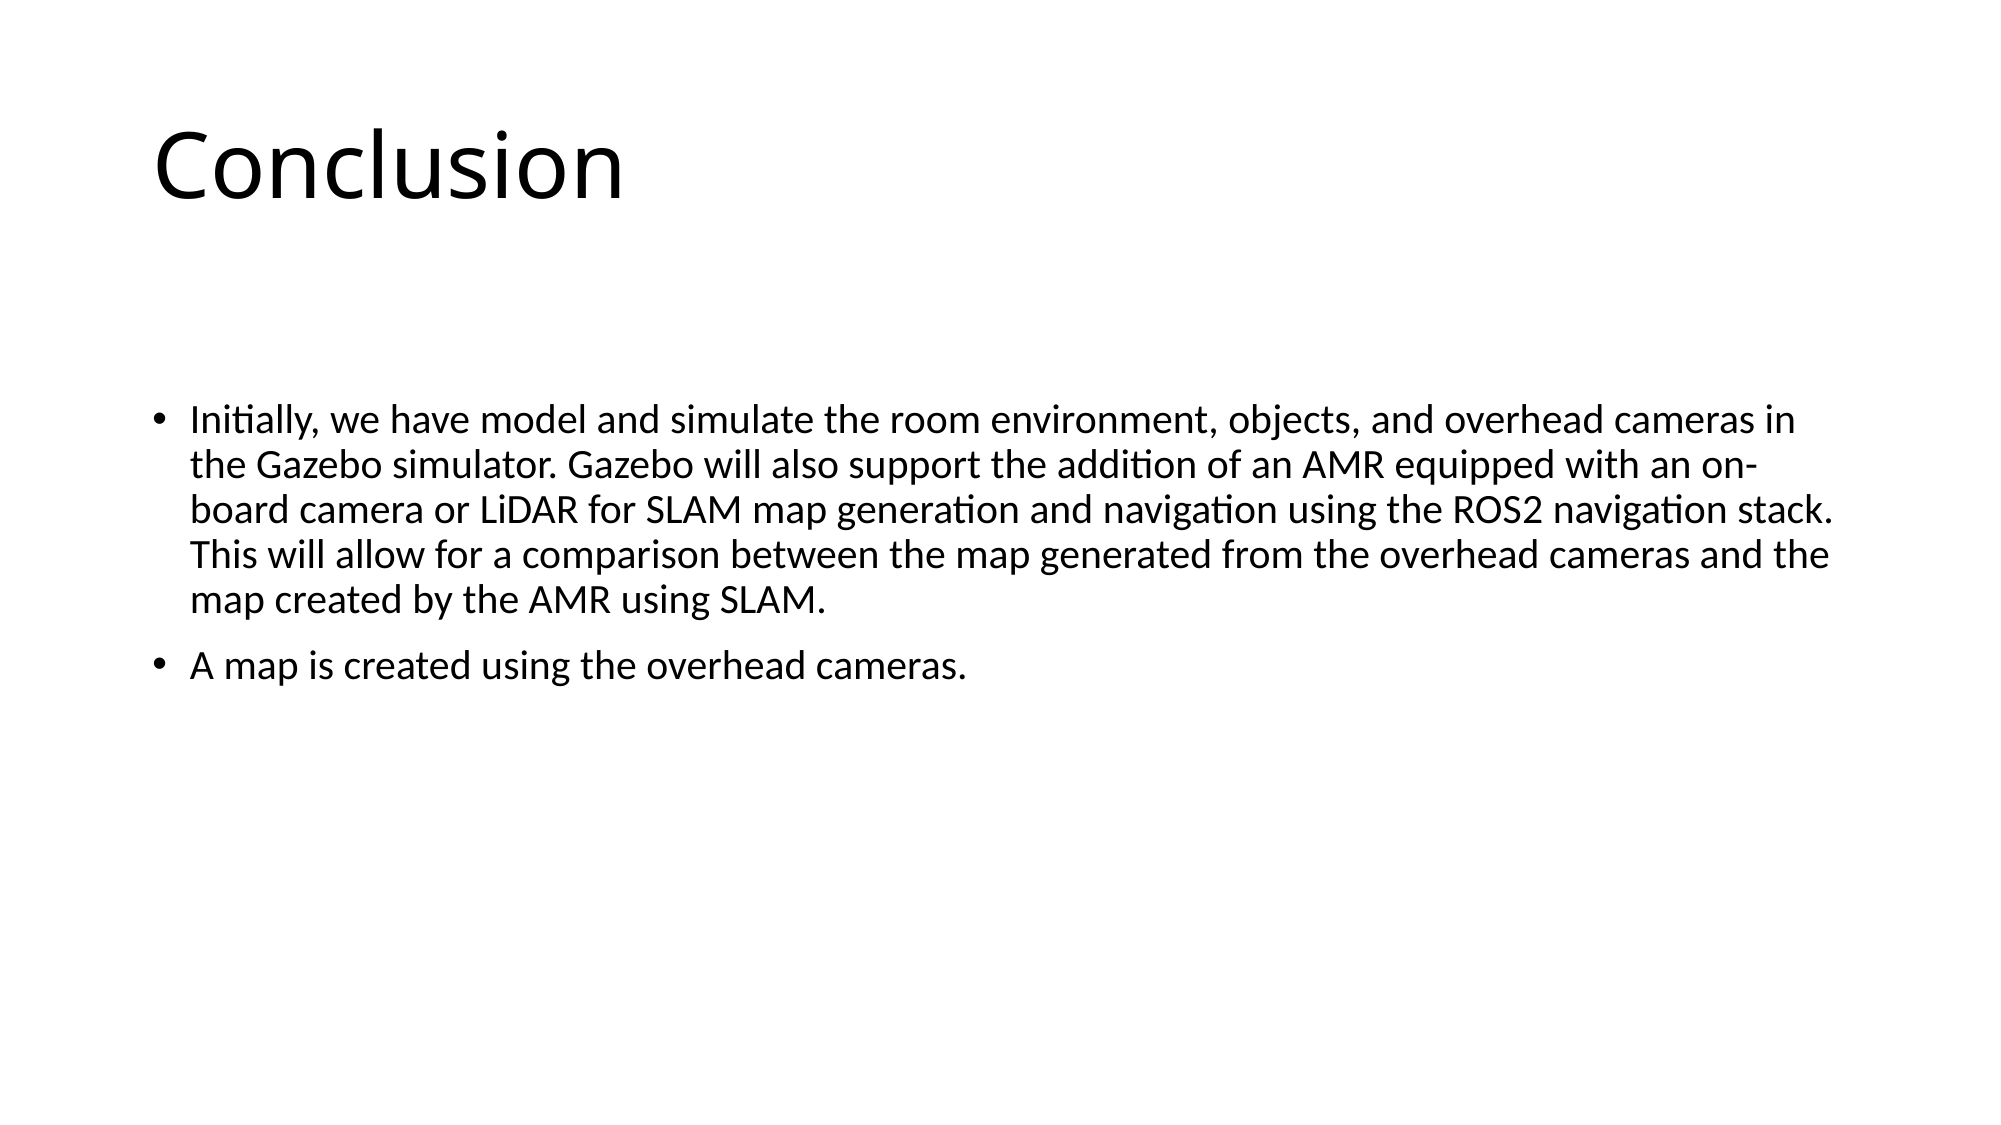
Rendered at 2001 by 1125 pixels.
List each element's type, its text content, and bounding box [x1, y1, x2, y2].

list Initially, we have model and simulate the room environment, objects, and overhead cameras in the Gazebo simulator. Gazebo will also support the addition of an AMR equipped with an on-board camera or LiDAR for SLAM map generation and navigation using the ROS2 navigation stack. This will allow for a comparison between the map generated from the overhead cameras and the map created by the AMR using SLAM. A map is created using the overhead cameras. [137, 299, 1863, 1014]
title Conclusion [137, 59, 1863, 278]
